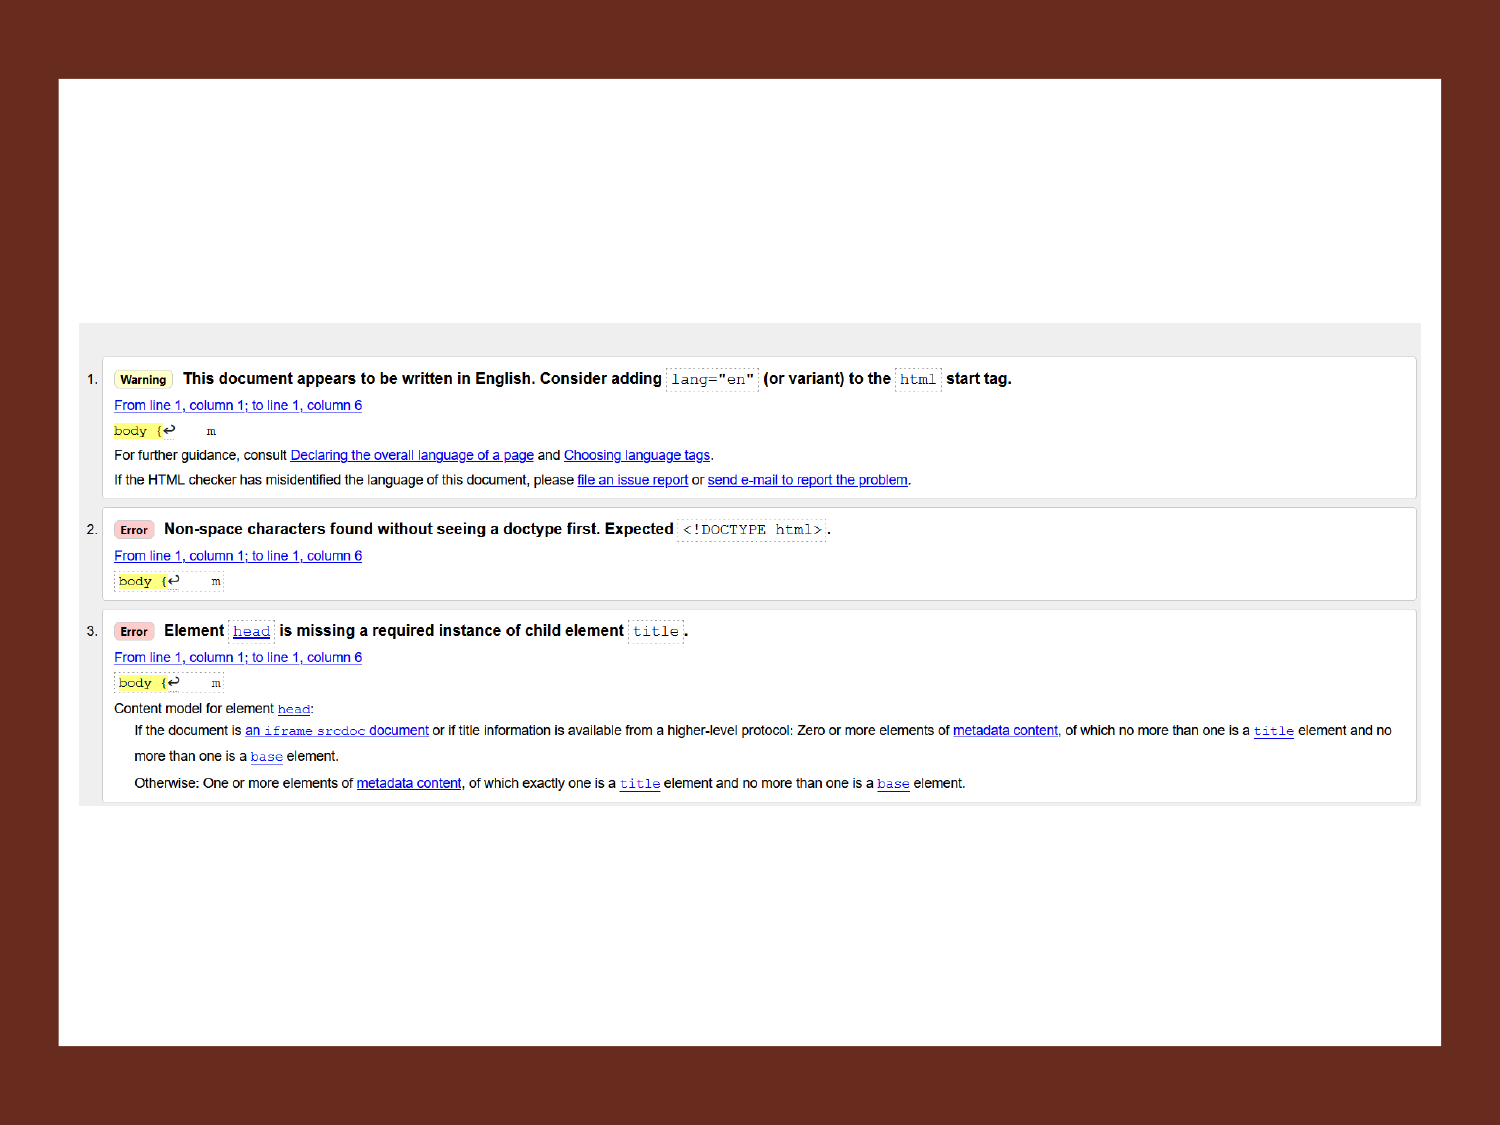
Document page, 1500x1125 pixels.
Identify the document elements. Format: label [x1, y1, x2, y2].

text_box [0, 0, 1500, 1125]
picture [78, 318, 1422, 806]
text_box [57, 77, 1443, 1048]
